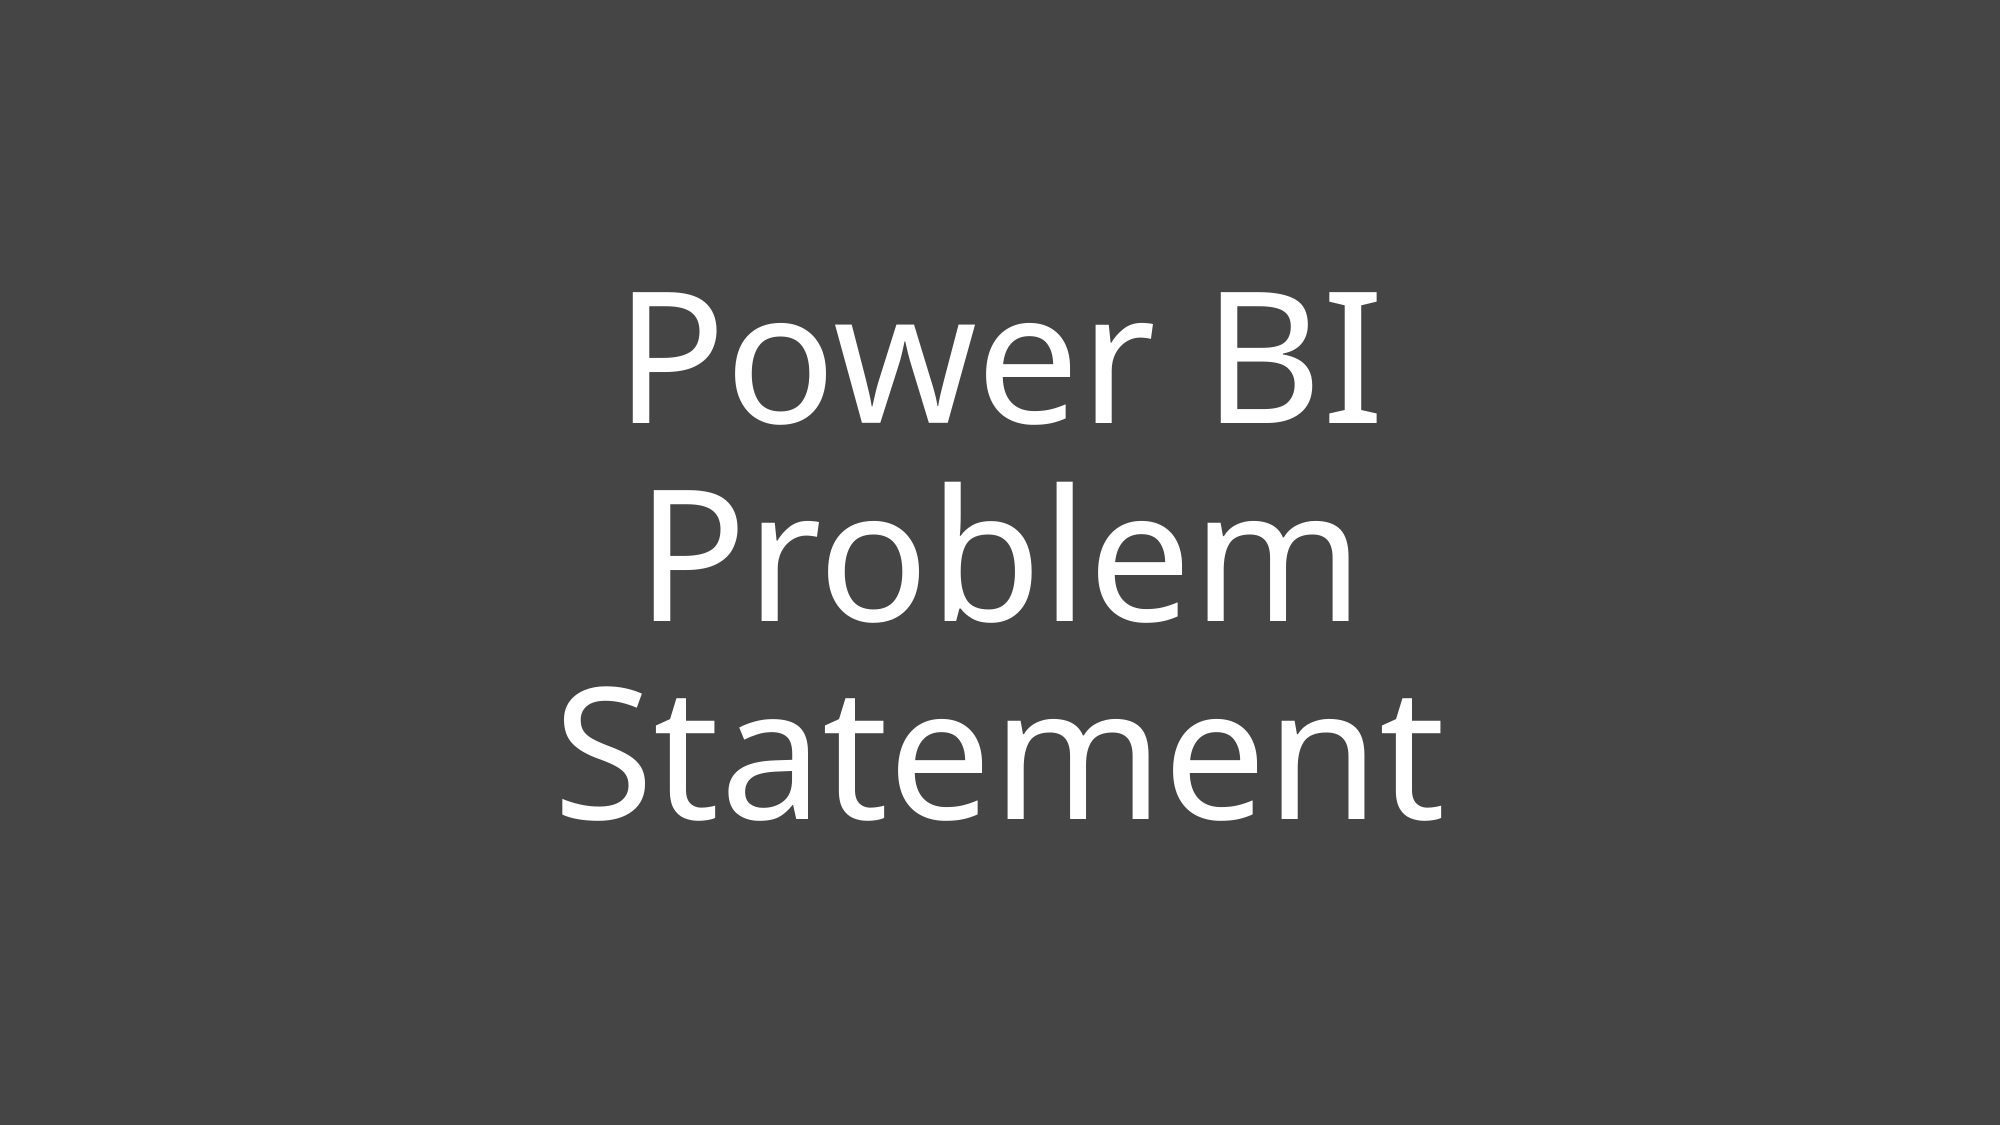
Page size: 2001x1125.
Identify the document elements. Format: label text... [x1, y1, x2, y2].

title Power BI Problem Statement [419, 236, 1581, 889]
